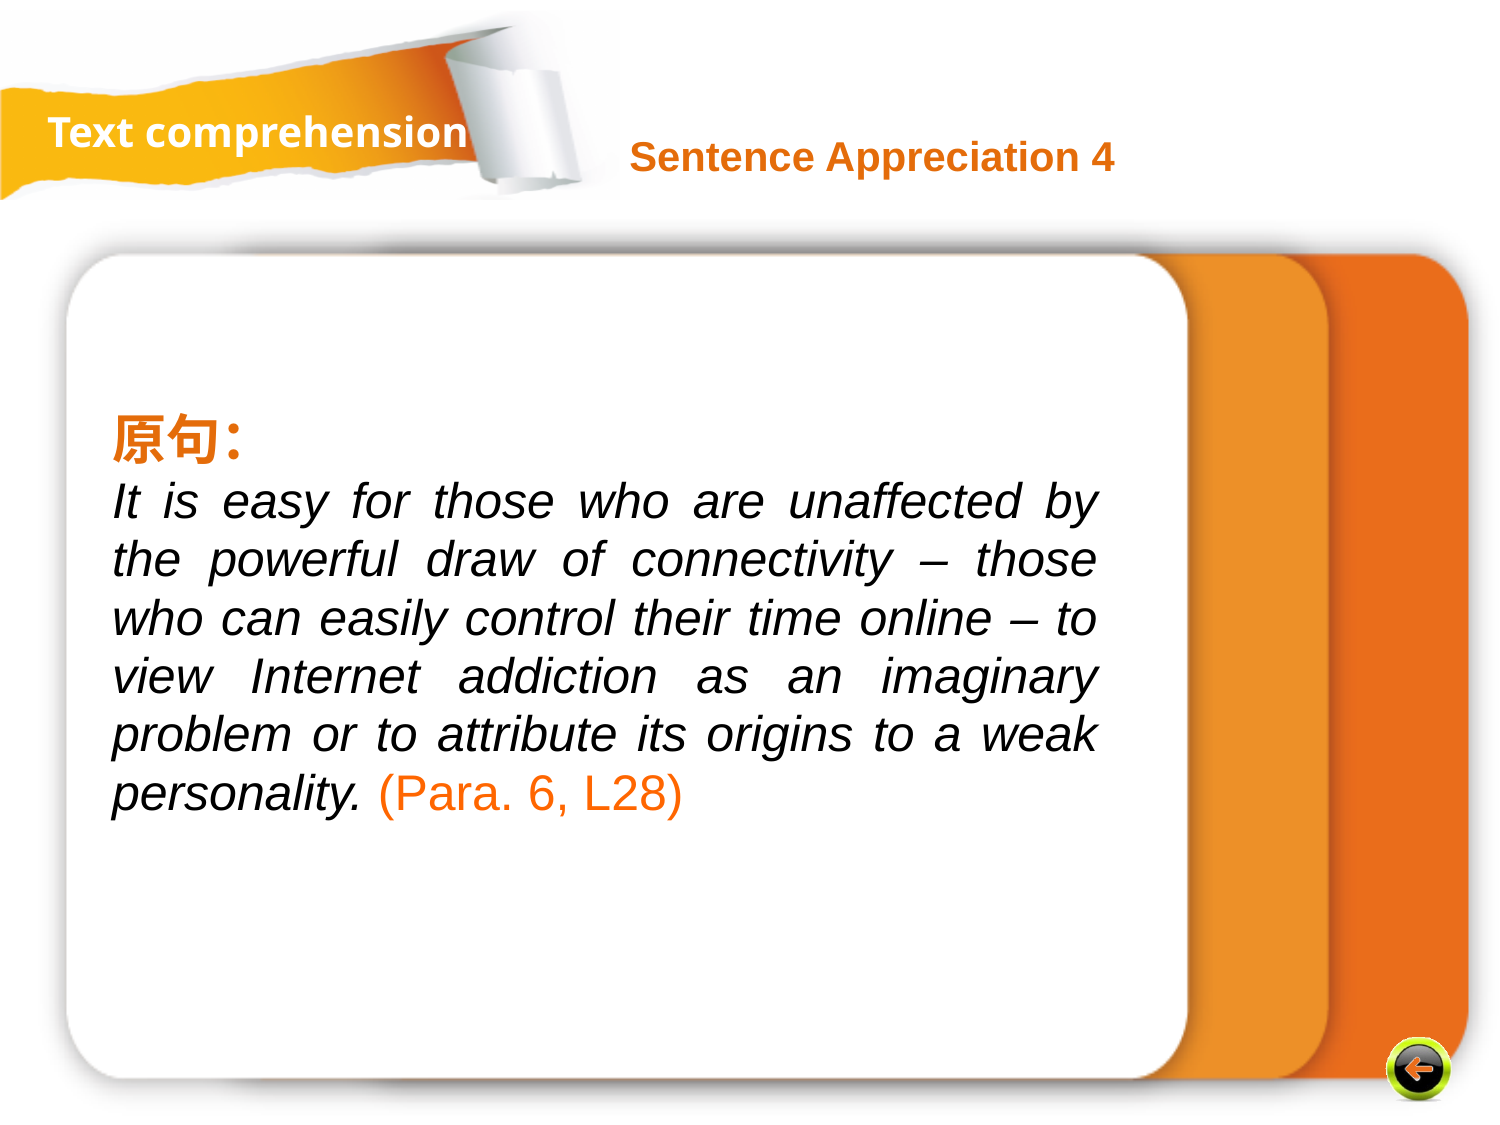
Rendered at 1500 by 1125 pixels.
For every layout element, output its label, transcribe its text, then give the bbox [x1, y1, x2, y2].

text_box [0, 9, 620, 200]
picture [31, 171, 1500, 1125]
text_box Sentence Appreciation 4 [624, 121, 1176, 170]
